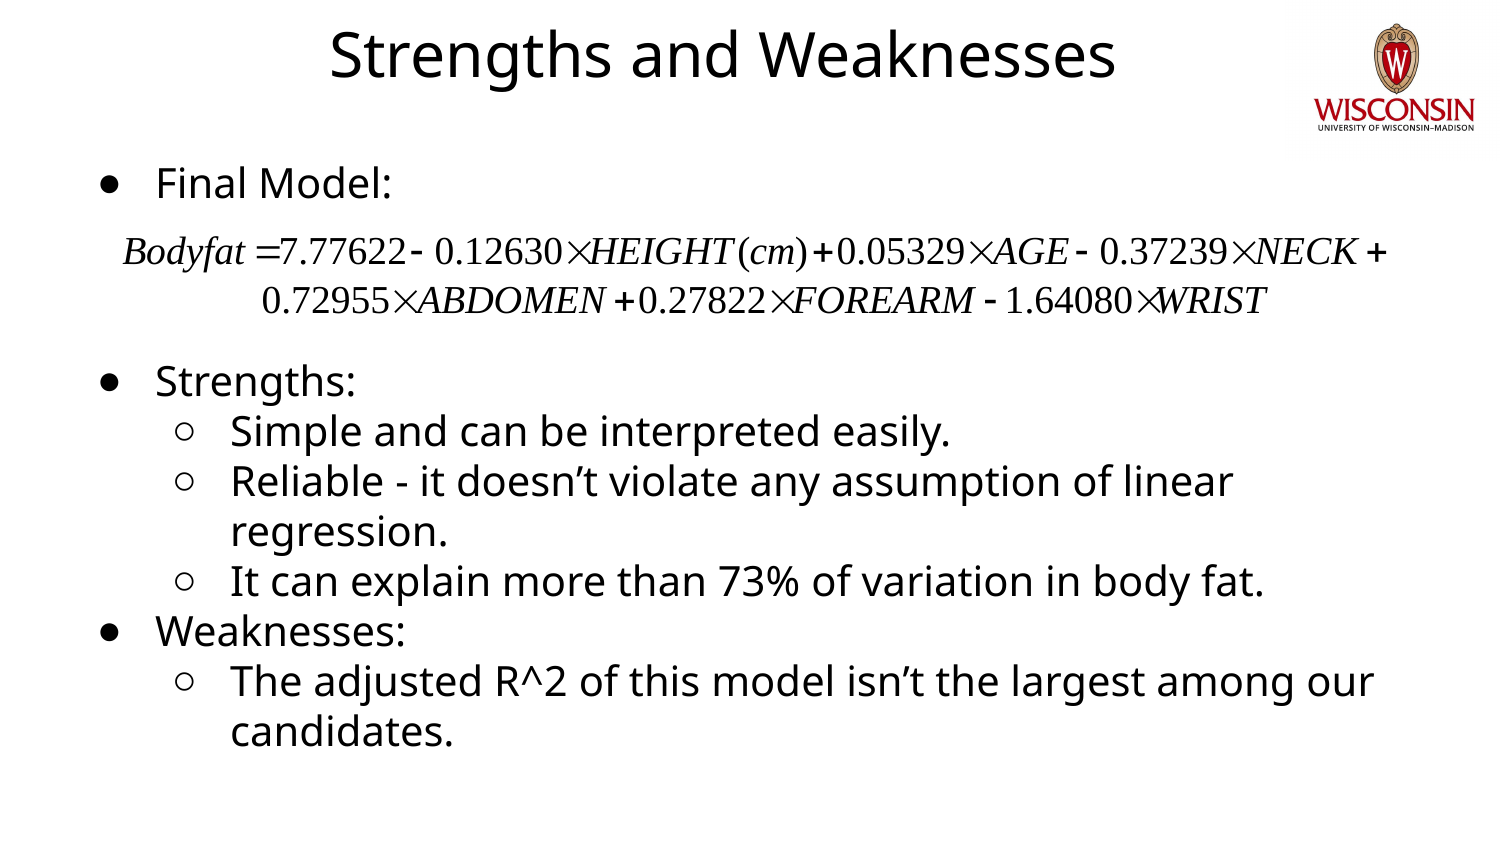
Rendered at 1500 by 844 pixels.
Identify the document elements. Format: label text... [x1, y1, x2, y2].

text_box Strengths and Weaknesses [0, 0, 1282, 81]
text_box Final Model: Strengths: Simple and can be interpreted easily. Reliable - it doesn’t violate any assumption of linear regression. It can explain more than 73% of variation in body fat. Weaknesses: The adjusted R^2 of this model isn’t the largest among our candidates. [65, 142, 1435, 783]
picture [1284, 0, 1500, 162]
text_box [117, 231, 1393, 320]
